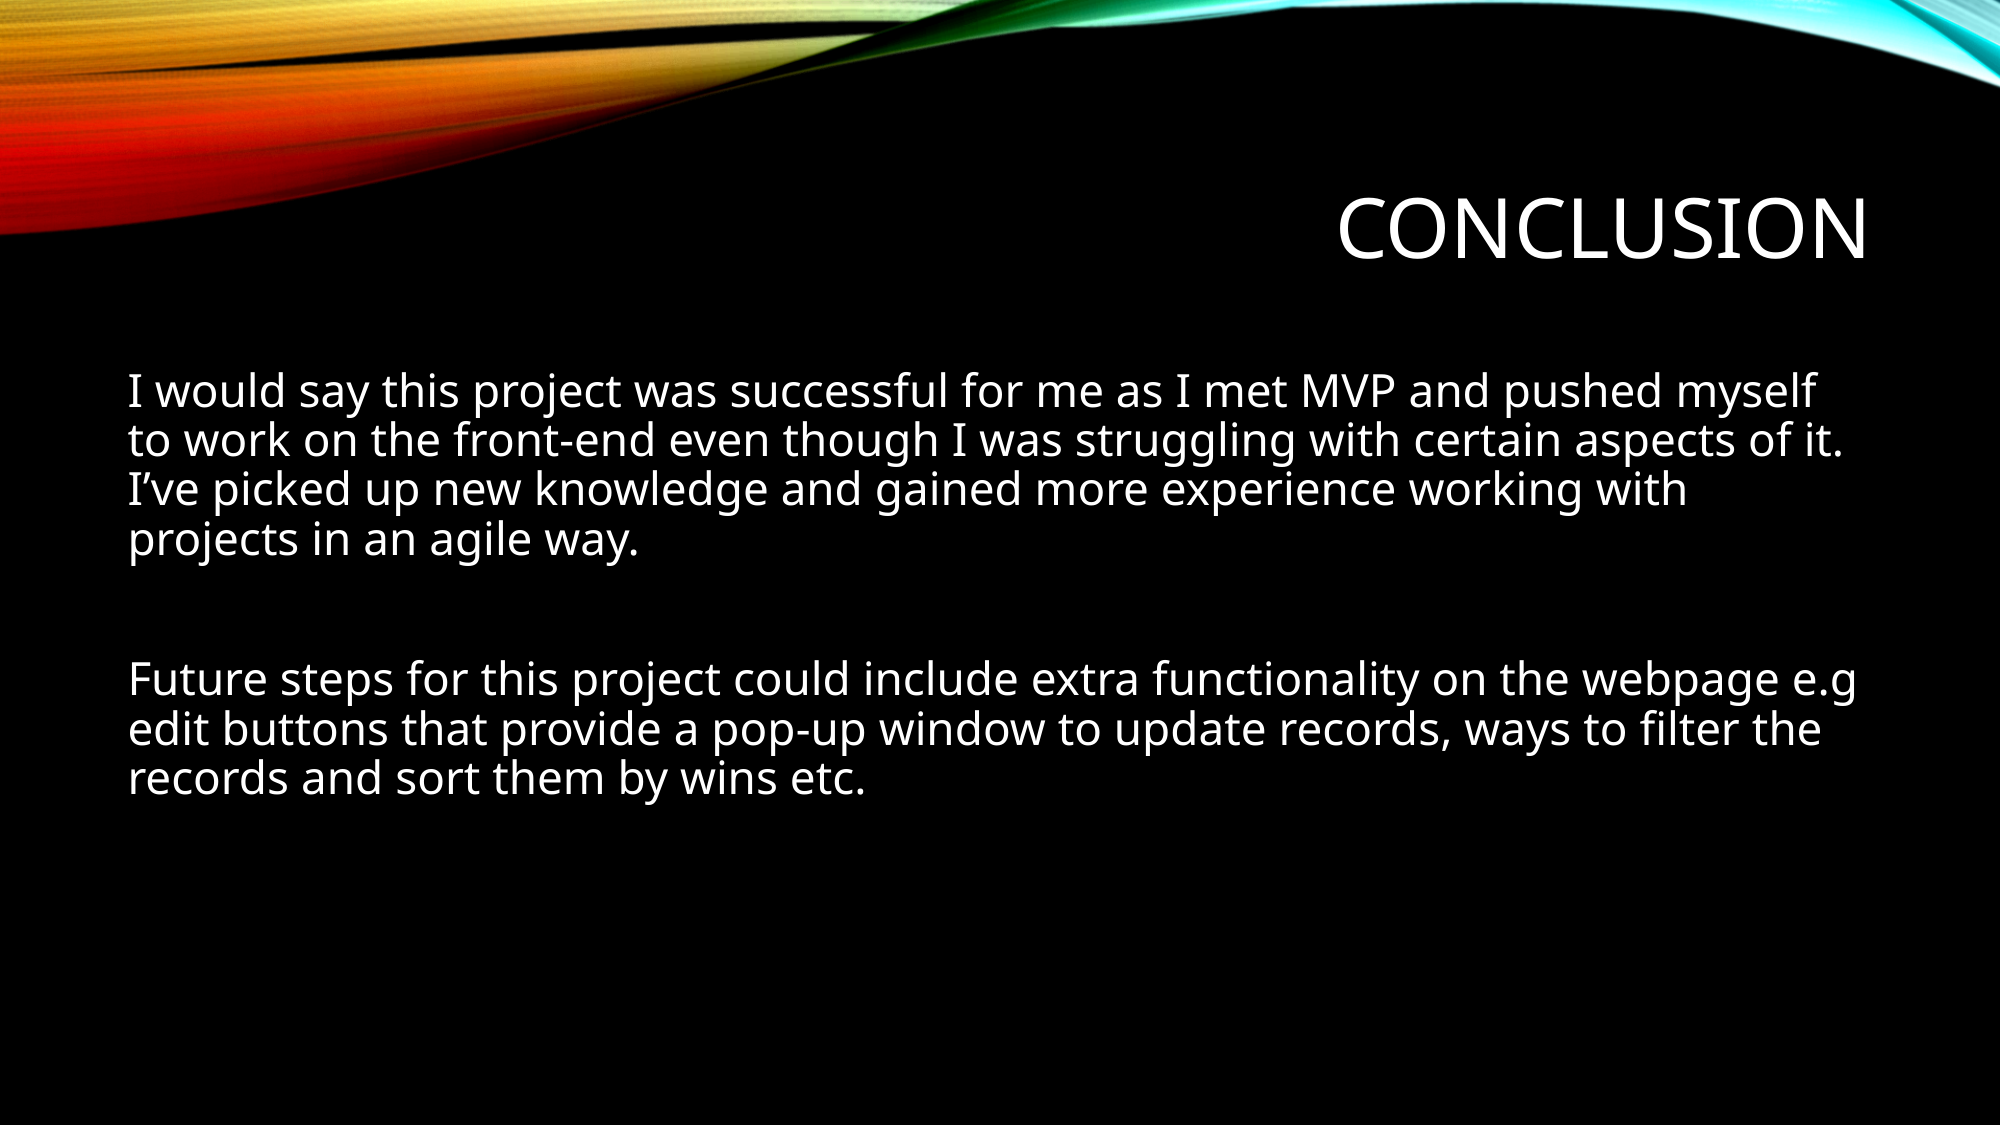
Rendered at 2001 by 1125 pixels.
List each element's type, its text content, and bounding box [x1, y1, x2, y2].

list I would say this project was successful for me as I met MVP and pushed myself to work on the front-end even though I was struggling with certain aspects of it. I’ve picked up new knowledge and gained more experience working with projects in an agile way. Future steps for this project could include extra functionality on the webpage e.g edit buttons that provide a pop-up window to update records, ways to filter the records and sort them by wins etc. [112, 360, 1888, 1021]
picture [0, 0, 2000, 237]
title Conclusion [474, 125, 1888, 338]
